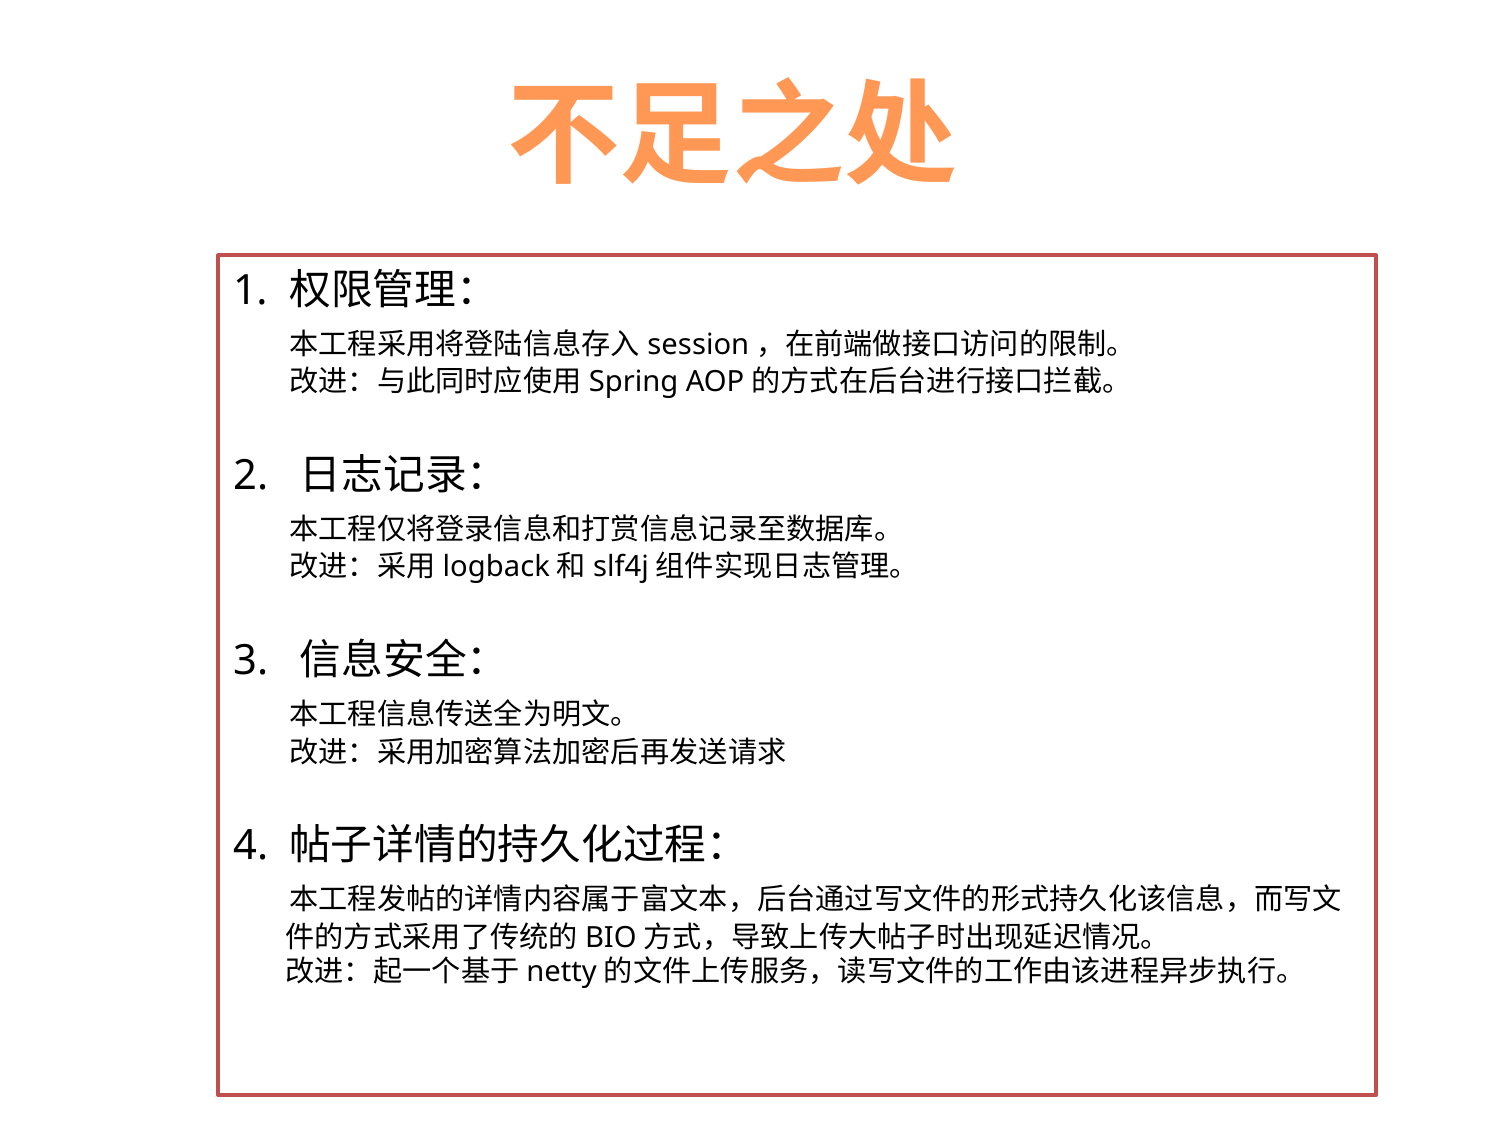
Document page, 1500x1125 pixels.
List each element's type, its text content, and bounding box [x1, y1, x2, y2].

text_box 不足之处 [301, 54, 1164, 205]
text_box 权限管理： 本工程采用将登陆信息存入session，在前端做接口访问的限制。 改进：与此同时应使用Spring AOP的方式在后台进行接口拦截。 2. 日志记录： 本工程仅将登录信息和打赏信息记录至数据库。 改进：采用logback和slf4j组件实现日志管理。 3. 信息安全： 本工程信息传送全为明文。 改进：采用加密算法加密后再发送请求 4. 帖子详情的持久化过程： 本工程发帖的详情内容属于富文本，后台通过写文件的形式持久化该信息，而写文 件的方式采用了传统的BIO方式，导致上传大帖子时出现延迟情况。 改进：起一个基于netty的文件上传服务，读写文件的工作由该进程异步执行。 [216, 253, 1378, 1097]
